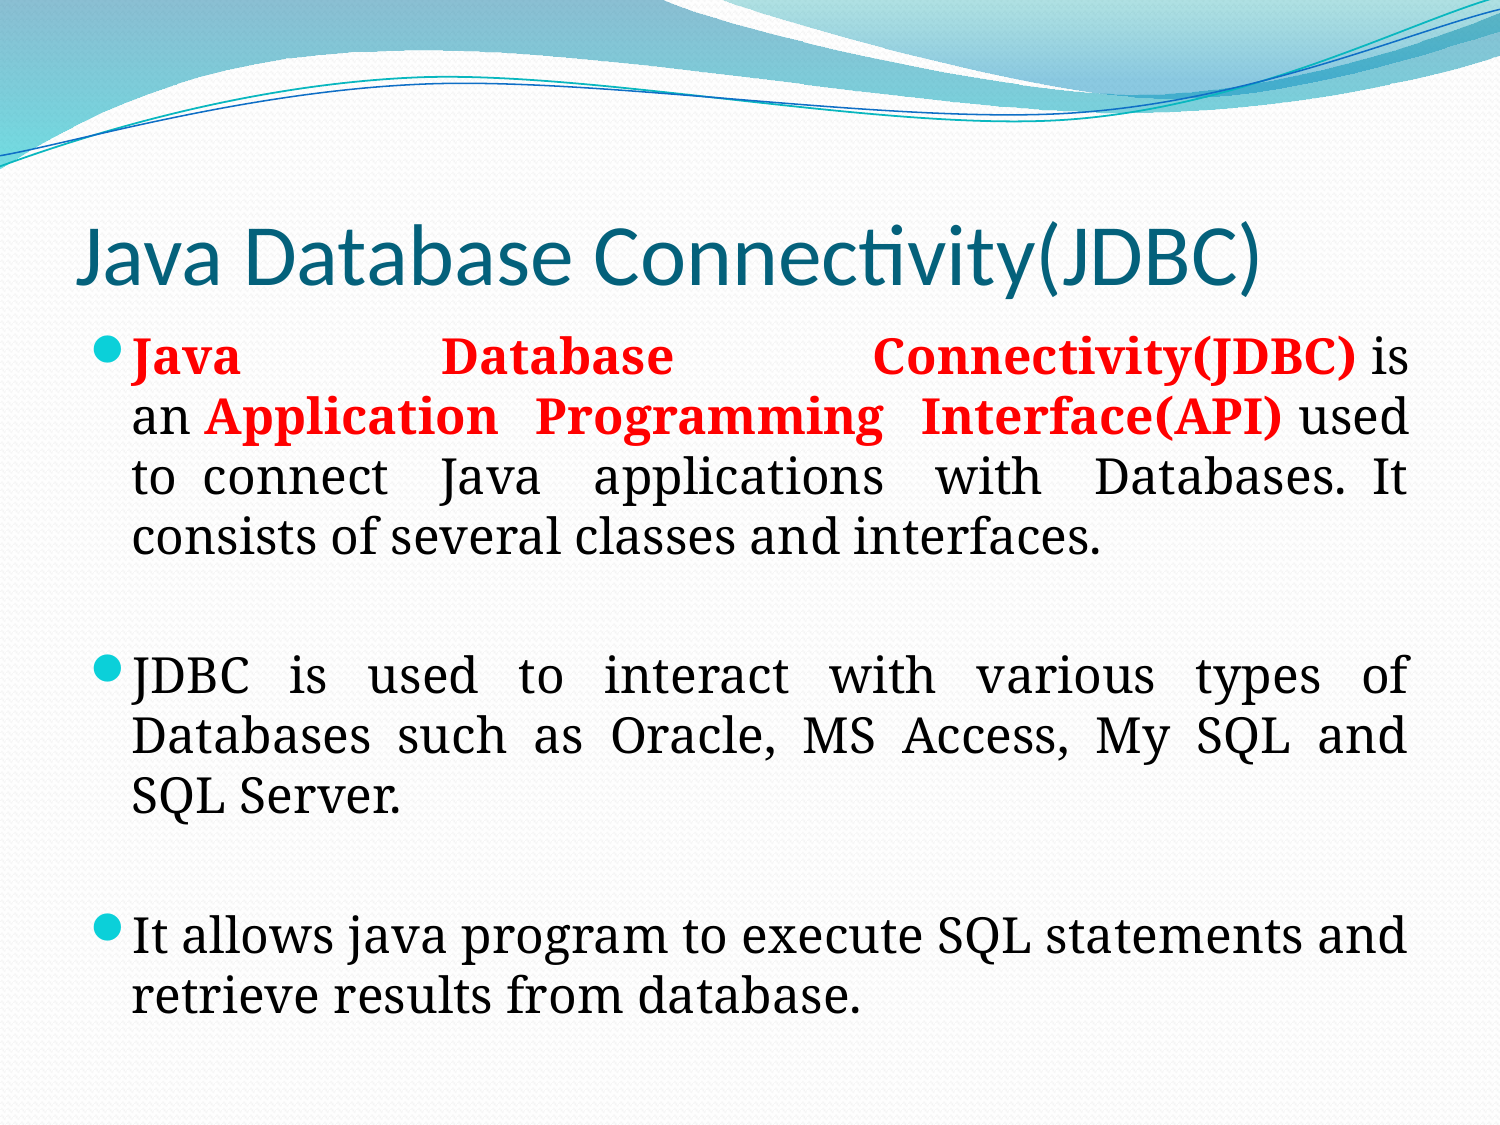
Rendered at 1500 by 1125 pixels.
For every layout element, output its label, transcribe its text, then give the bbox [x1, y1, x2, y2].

title Java Database Connectivity(JDBC) [75, 115, 1425, 303]
list Java Database Connectivity(JDBC) is an Application Programming Interface(API) used to connect Java applications with Databases. It consists of several classes and interfaces. JDBC is used to interact with various types of Databases such as Oracle, MS Access, My SQL and SQL Server. It allows java program to execute SQL statements and retrieve results from database. [75, 317, 1425, 1038]
